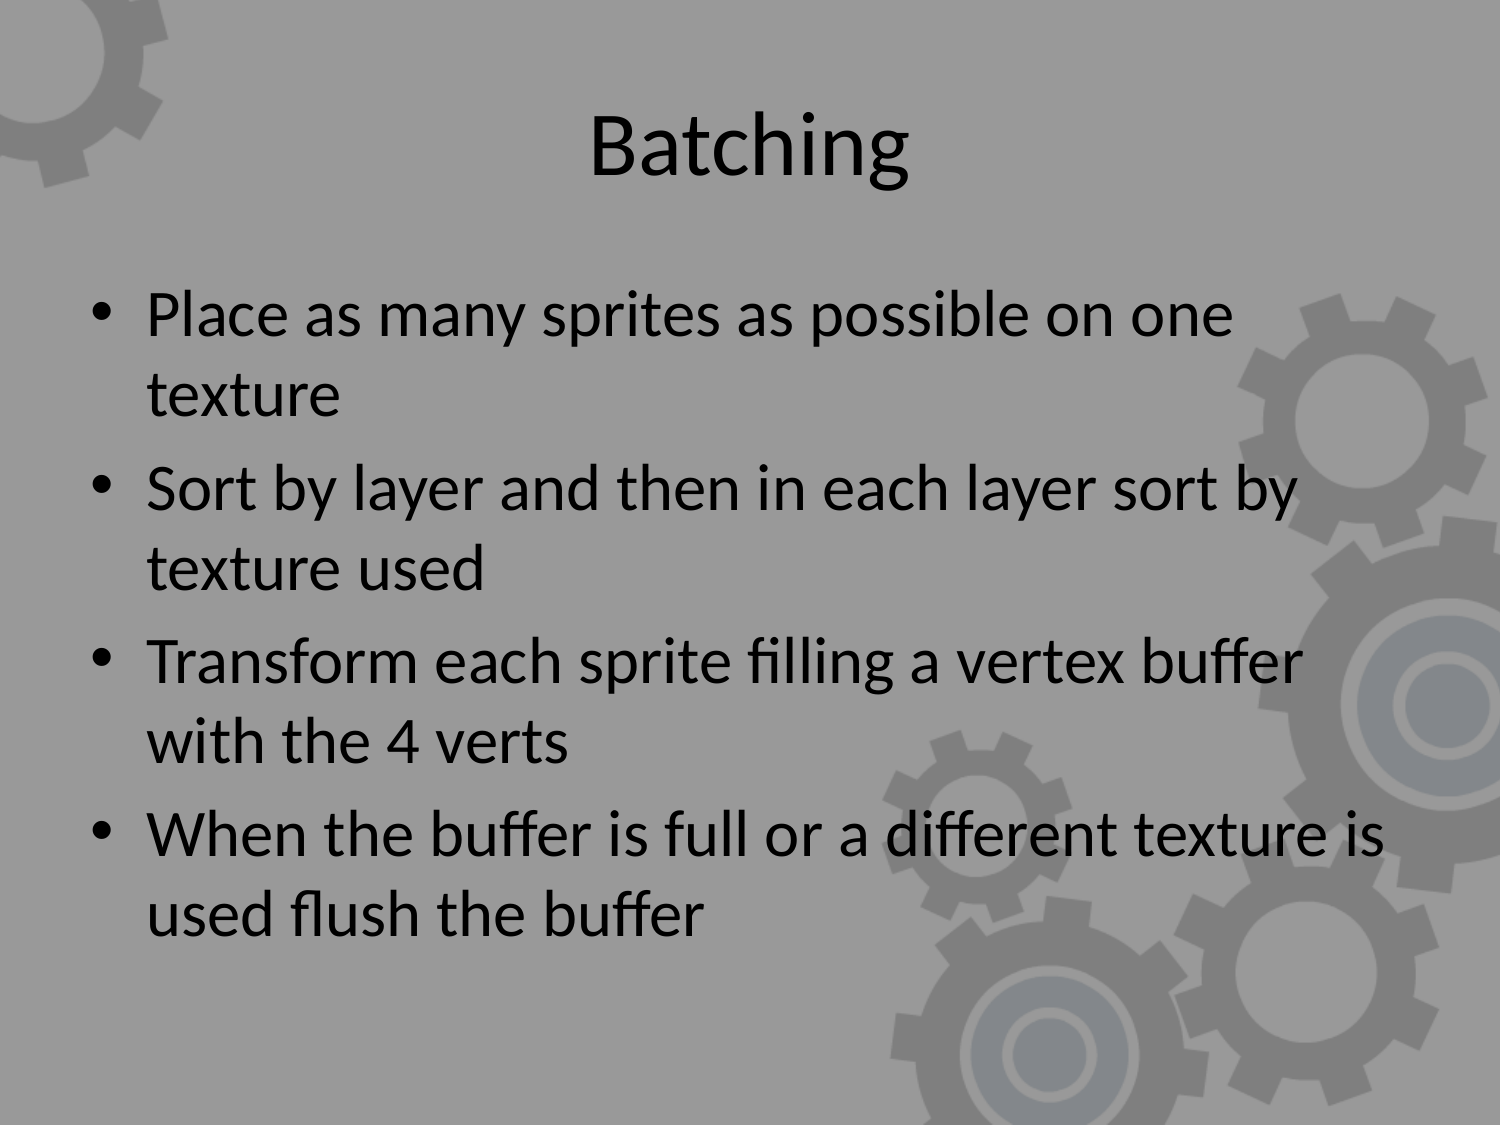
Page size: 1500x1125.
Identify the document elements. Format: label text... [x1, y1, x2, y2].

list Place as many sprites as possible on one texture Sort by layer and then in each layer sort by texture used Transform each sprite filling a vertex buffer with the 4 verts When the buffer is full or a different texture is used flush the buffer [75, 262, 1425, 1005]
picture [0, 0, 1500, 1125]
title Batching [75, 45, 1425, 233]
